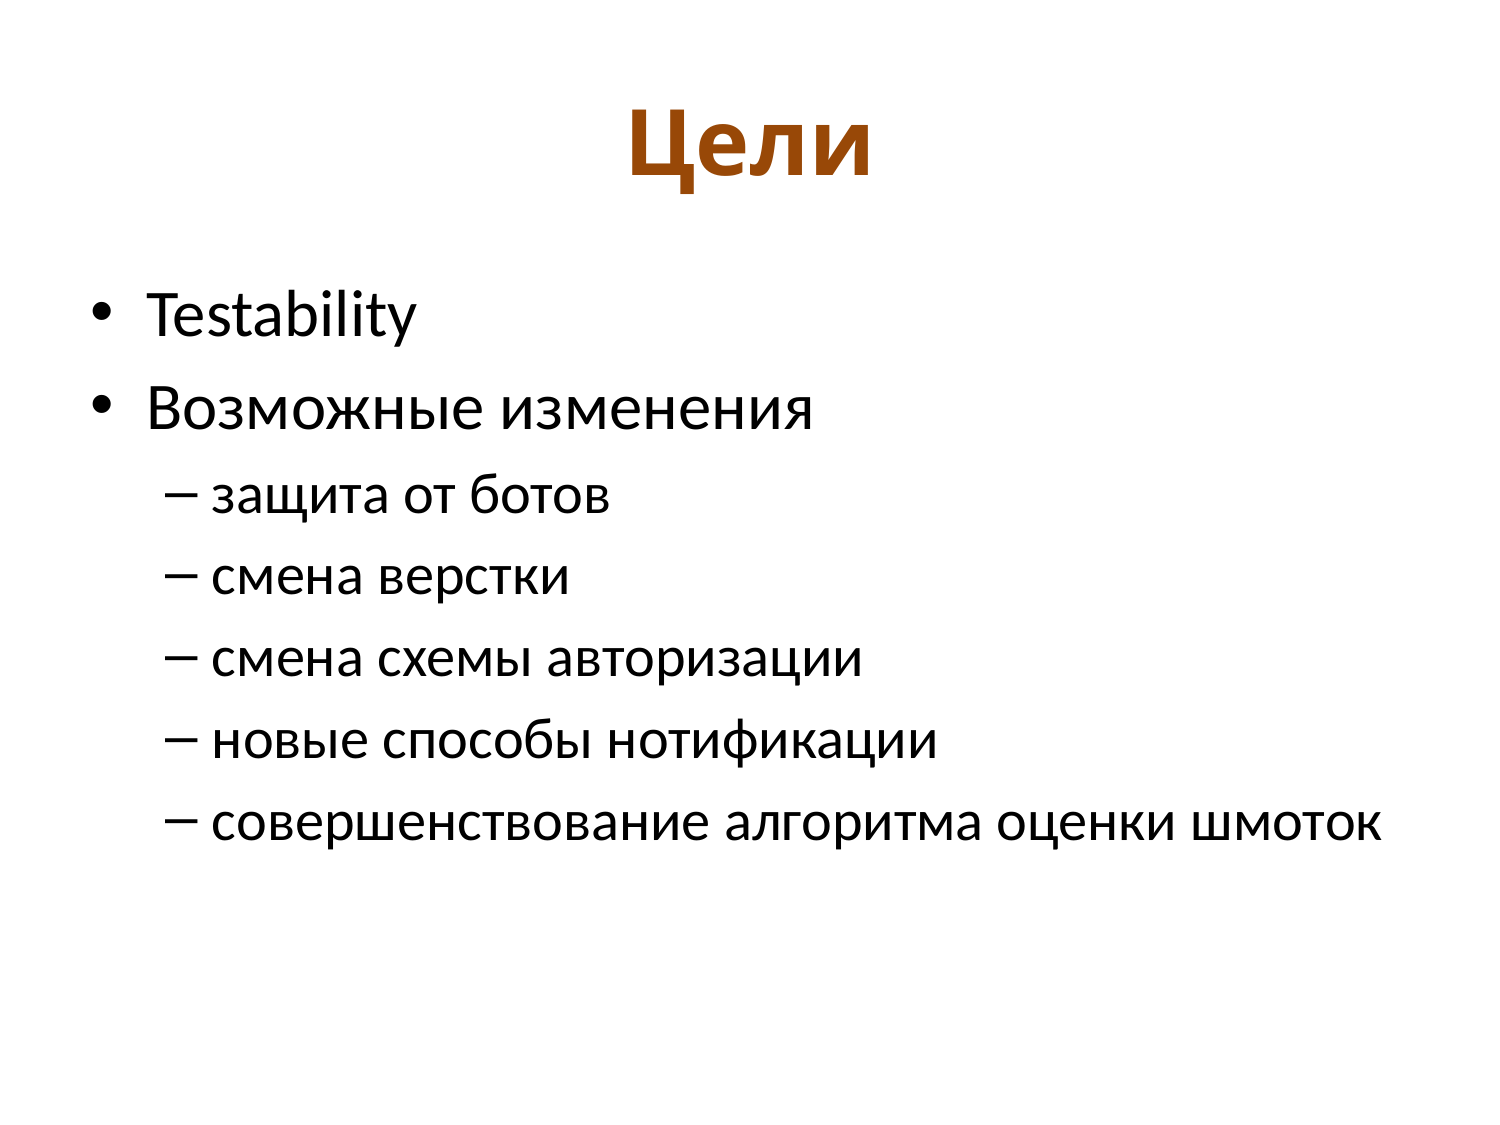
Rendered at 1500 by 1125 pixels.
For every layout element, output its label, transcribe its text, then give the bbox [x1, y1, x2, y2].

list Testability Возможные изменения защита от ботов смена верстки смена схемы авторизации новые способы нотификации совершенствование алгоритма оценки шмоток [75, 262, 1425, 1005]
title Цели [75, 45, 1425, 233]
